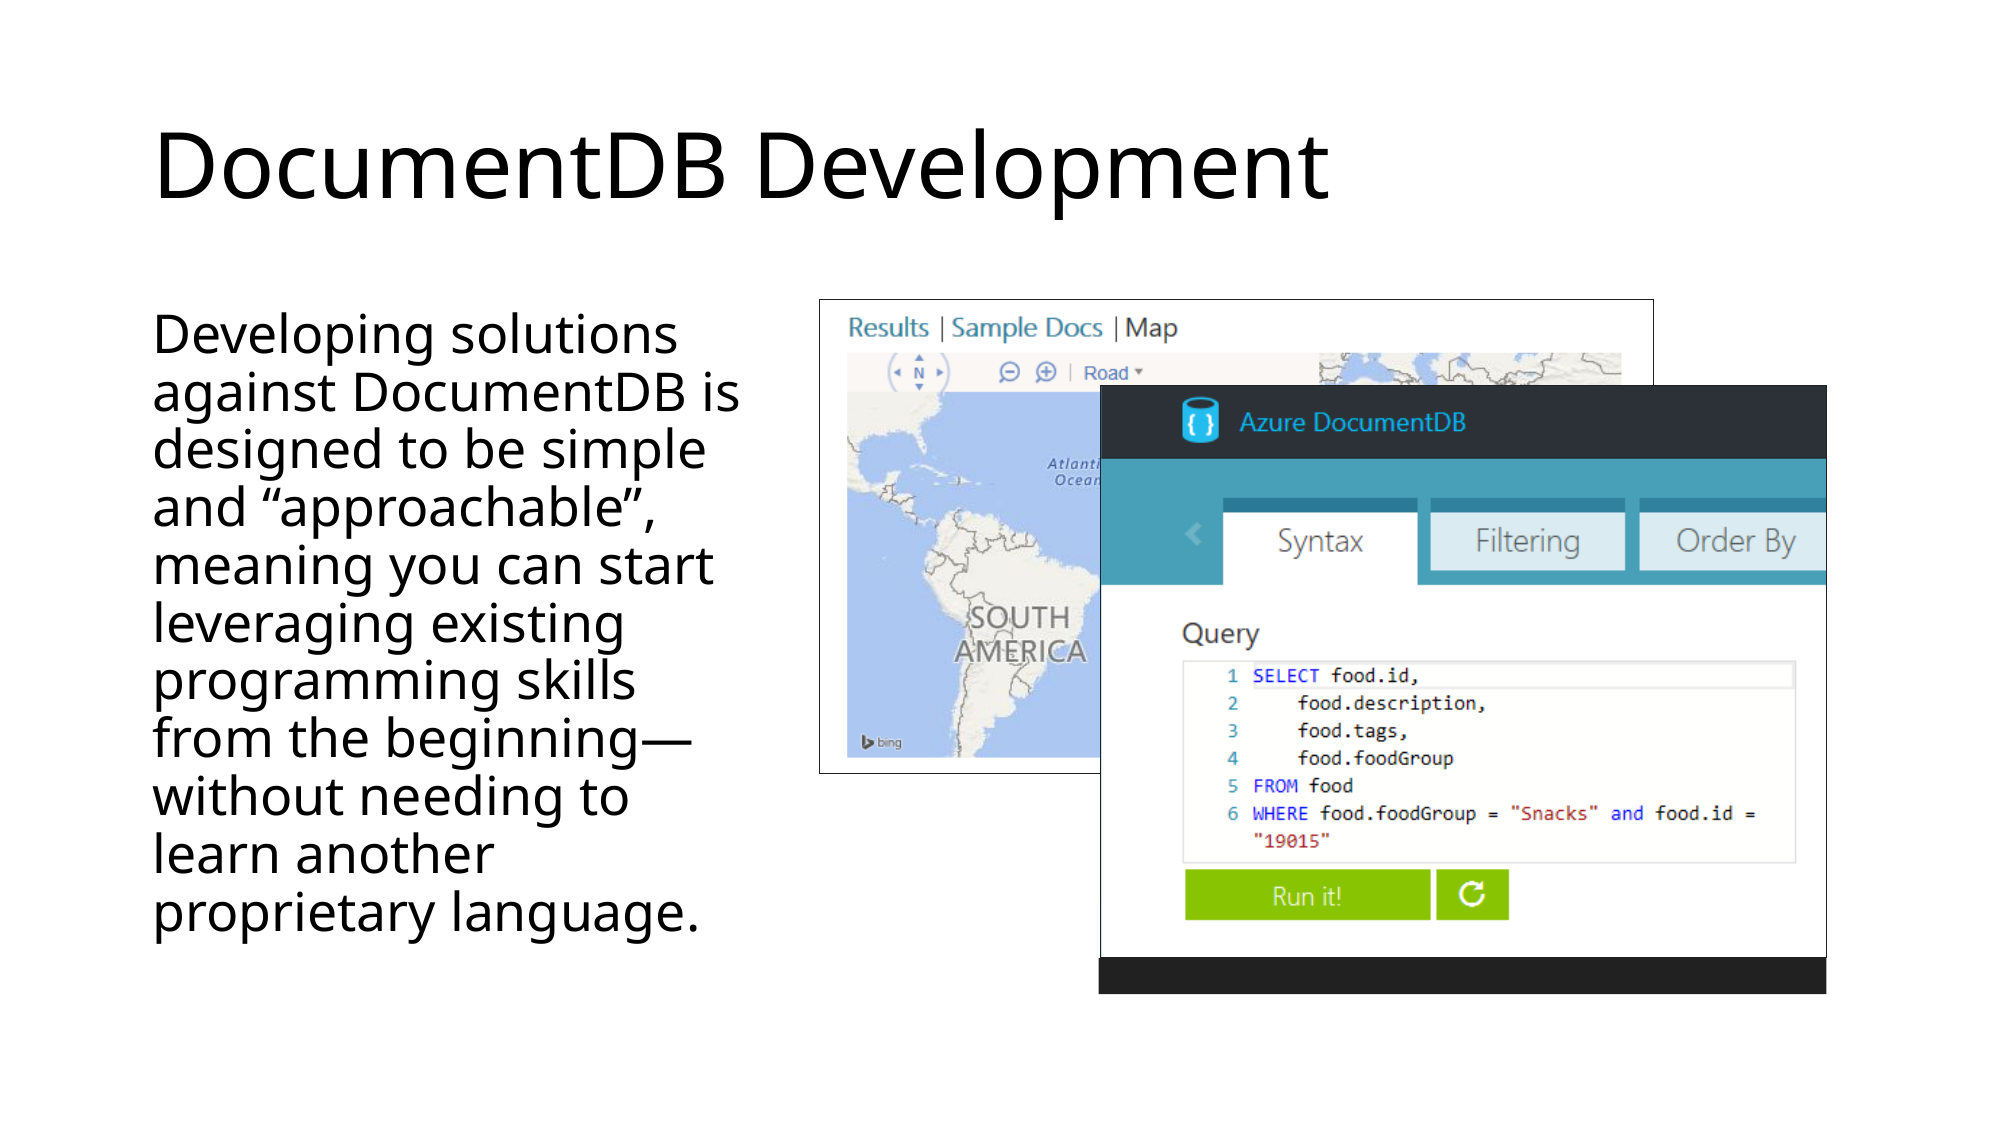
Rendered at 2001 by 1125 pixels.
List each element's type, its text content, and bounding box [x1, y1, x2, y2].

title DocumentDB Development [137, 59, 1863, 278]
picture [819, 299, 1654, 774]
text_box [1098, 385, 1827, 995]
list Developing solutions against DocumentDB is designed to be simple and “approachable”, meaning you can start leveraging existing programming skills from the beginning— without needing to learn another proprietary language. [137, 299, 760, 989]
